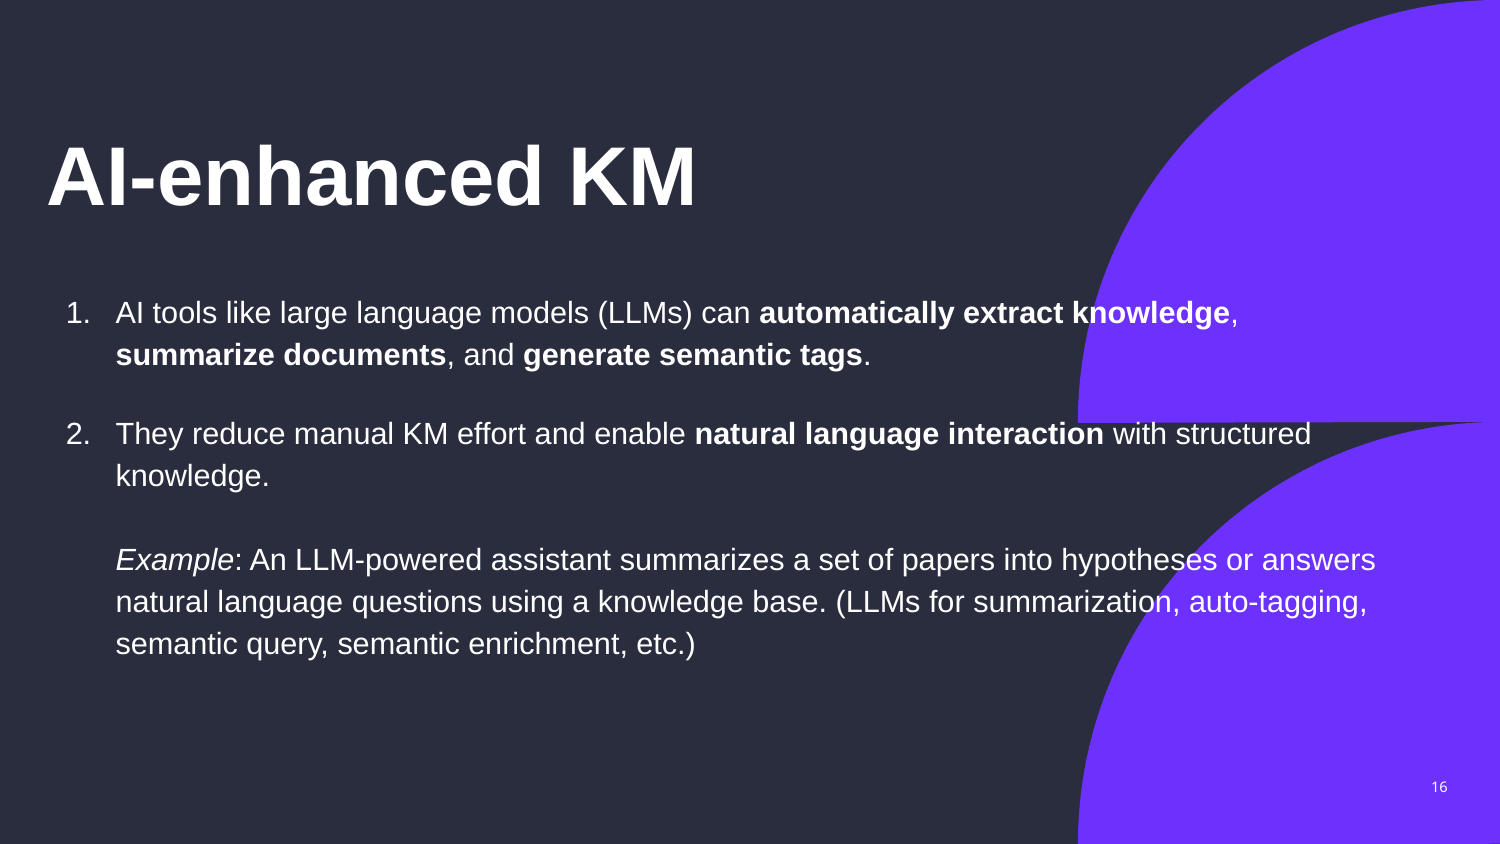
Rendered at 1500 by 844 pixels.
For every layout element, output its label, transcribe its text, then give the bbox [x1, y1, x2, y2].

subtitle AI tools like large language models (LLMs) can automatically extract knowledge, summarize documents, and generate semantic tags. They reduce manual KM effort and enable natural language interaction with structured knowledge. Example: An LLM-powered assistant summarizes a set of papers into hypotheses or answers natural language questions using a knowledge base. (LLMs for summarization, auto-tagging, semantic query, semantic enrichment, etc.) [46, 272, 1396, 678]
title AI-enhanced KM [46, 77, 969, 225]
